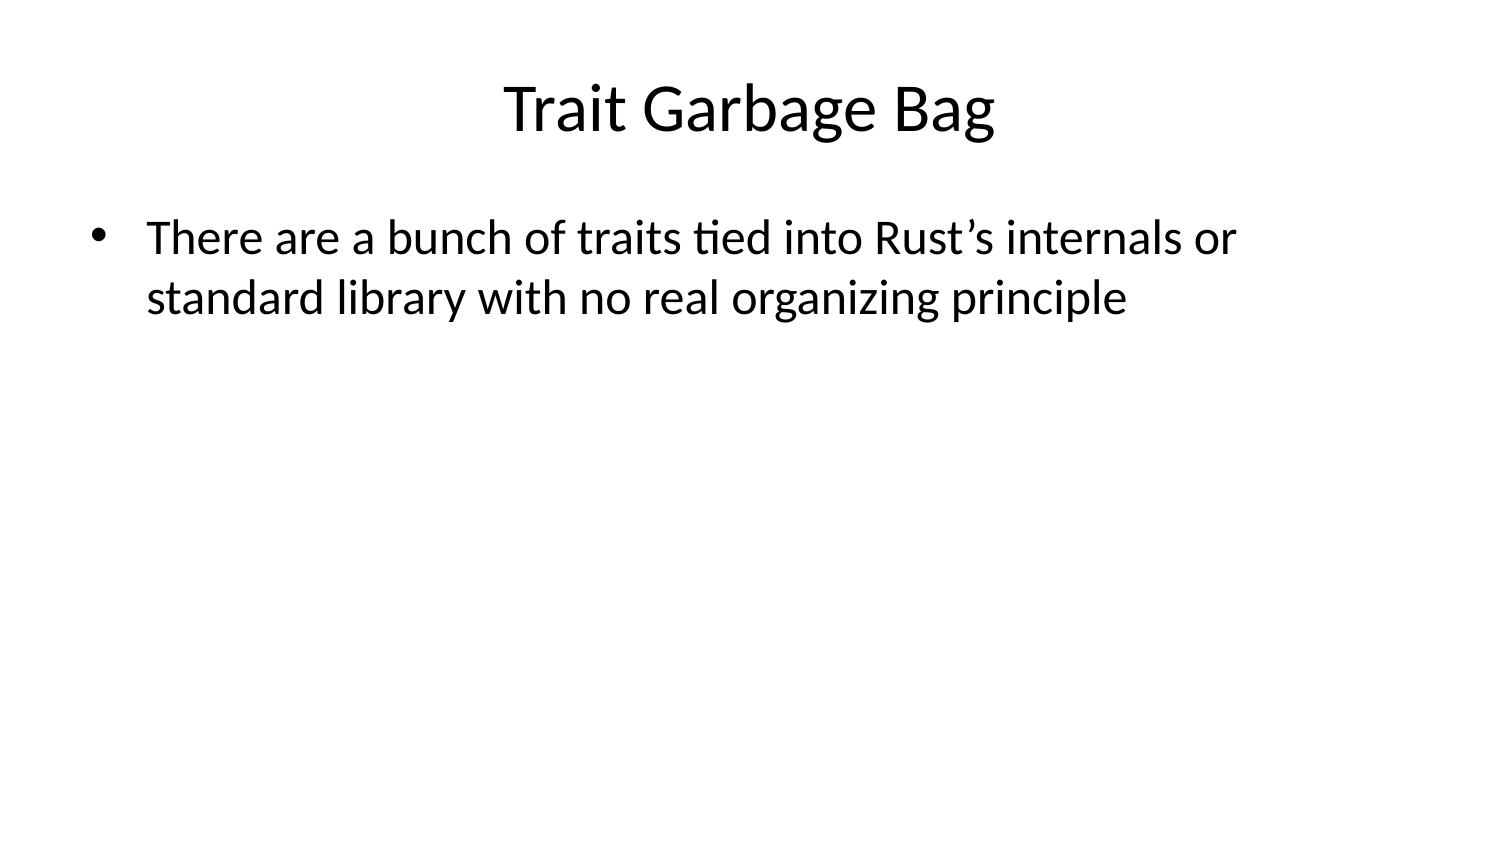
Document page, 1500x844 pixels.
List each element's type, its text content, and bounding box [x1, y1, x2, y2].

title Trait Garbage Bag [75, 33, 1425, 175]
list There are a bunch of traits tied into Rust’s internals or standard library with no real organizing principle [75, 196, 1425, 754]
